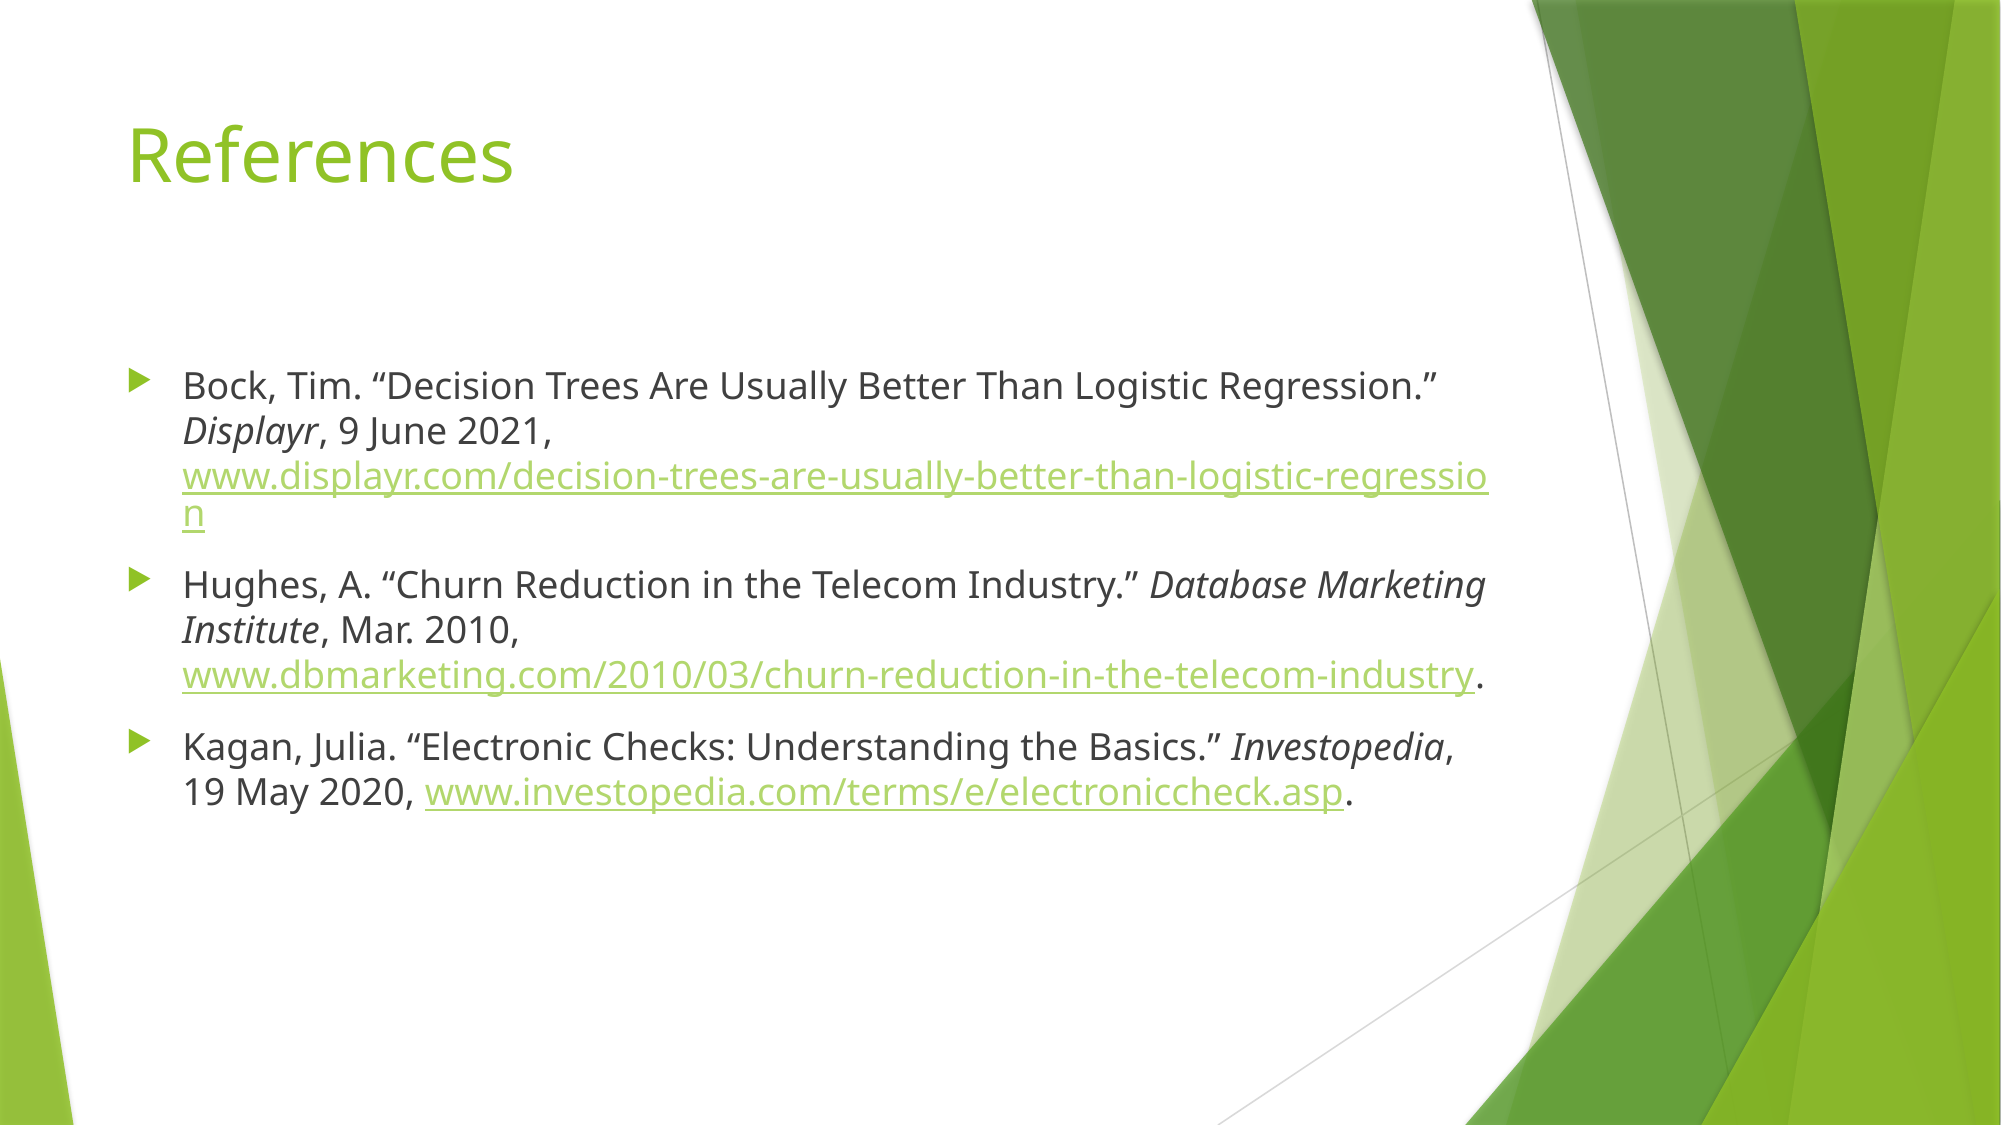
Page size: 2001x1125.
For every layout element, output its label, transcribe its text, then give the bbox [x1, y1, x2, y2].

list Bock, Tim. “Decision Trees Are Usually Better Than Logistic Regression.” Displayr, 9 June 2021, www.displayr.com/decision-trees-are-usually-better-than-logistic-regression Hughes, A. “Churn Reduction in the Telecom Industry.” Database Marketing Institute, Mar. 2010, www.dbmarketing.com/2010/03/churn-reduction-in-the-telecom-industry. Kagan, Julia. “Electronic Checks: Understanding the Basics.” Investopedia, 19 May 2020, www.investopedia.com/terms/e/electroniccheck.asp. [111, 354, 1522, 992]
title References [111, 99, 1522, 317]
